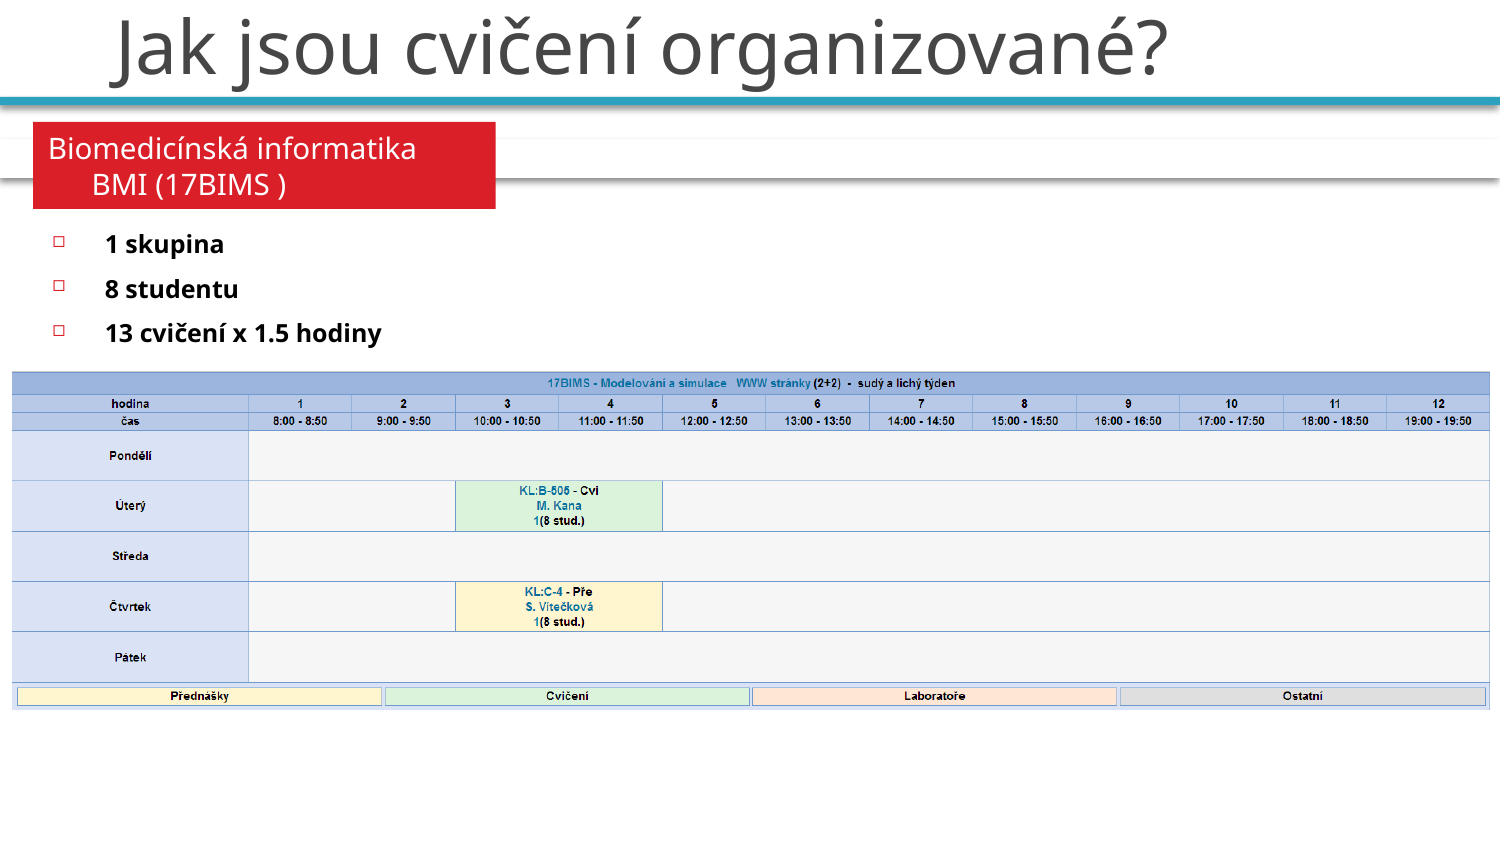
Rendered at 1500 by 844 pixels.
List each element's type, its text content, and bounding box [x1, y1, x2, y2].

list Biomedicínská informatika BMI (17BIMS ) [33, 121, 496, 209]
picture [12, 371, 1491, 710]
list 1 skupina 8 studentu 13 cvičení x 1.5 hodiny [37, 221, 500, 316]
title Jak jsou cvičení organizované? [100, 19, 1438, 97]
